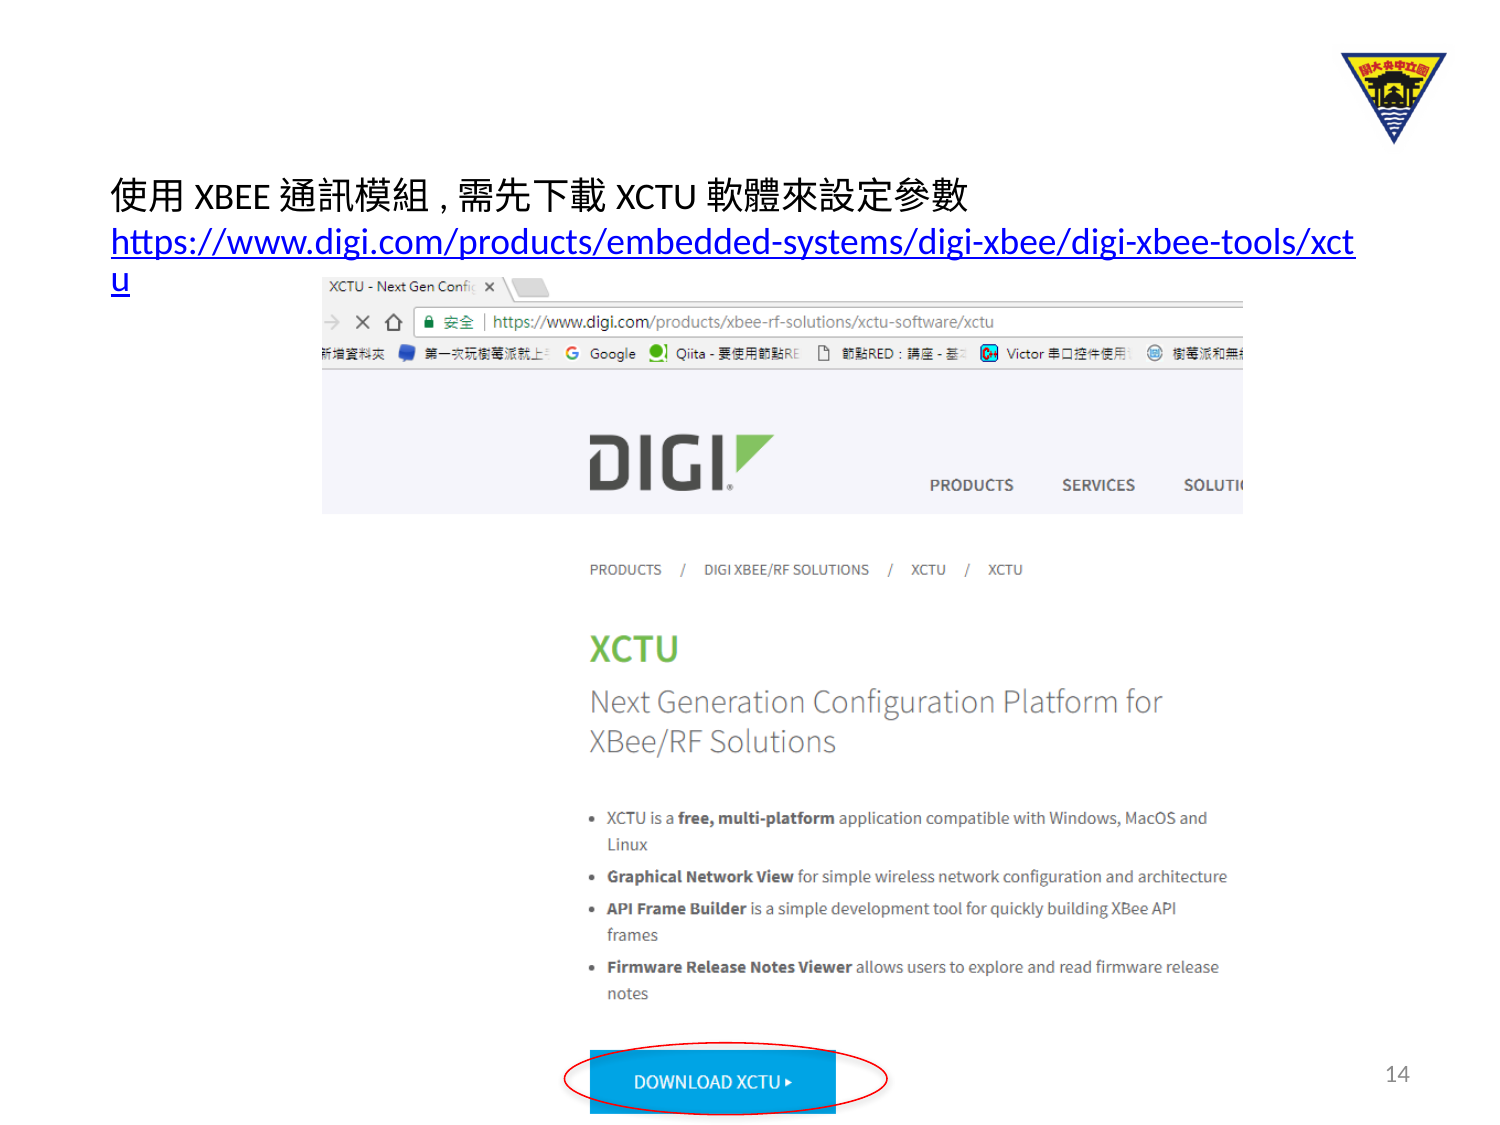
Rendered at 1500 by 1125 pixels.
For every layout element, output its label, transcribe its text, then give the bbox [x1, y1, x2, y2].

picture [1329, 43, 1455, 155]
text_box 使用XBEE通訊模組,需先下載XCTU軟體來設定參數 https://www.digi.com/products/embedded-systems/digi-xbee/digi-xbee-tools/xctu [95, 164, 1386, 270]
picture [322, 277, 1243, 1125]
slide_number 14 [1247, 1042, 1425, 1103]
